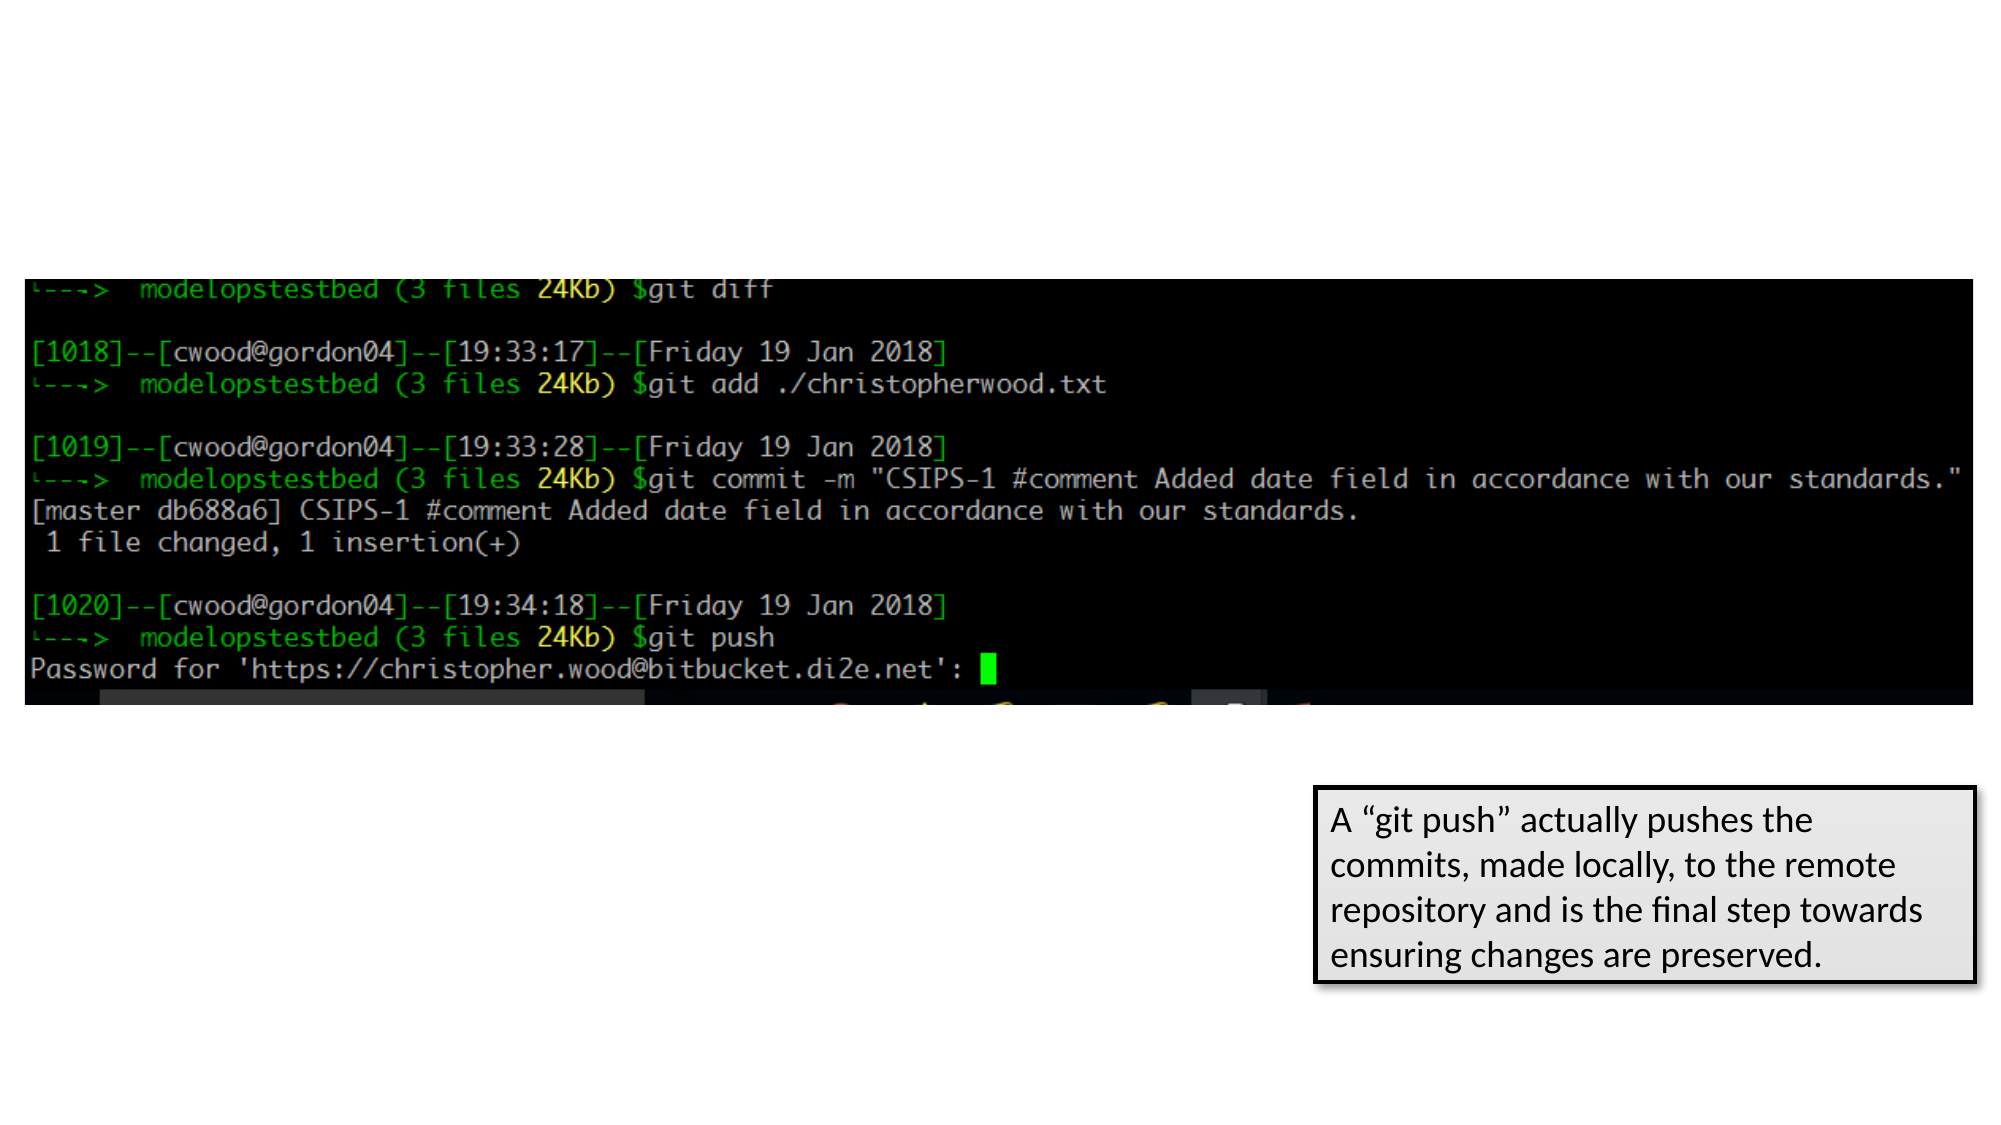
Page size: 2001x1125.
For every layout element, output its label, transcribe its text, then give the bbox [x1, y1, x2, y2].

picture [24, 279, 1974, 705]
text_box A “git push” actually pushes the commits, made locally, to the remote repository and is the final step towards ensuring changes are preserved. [1315, 786, 1976, 983]
